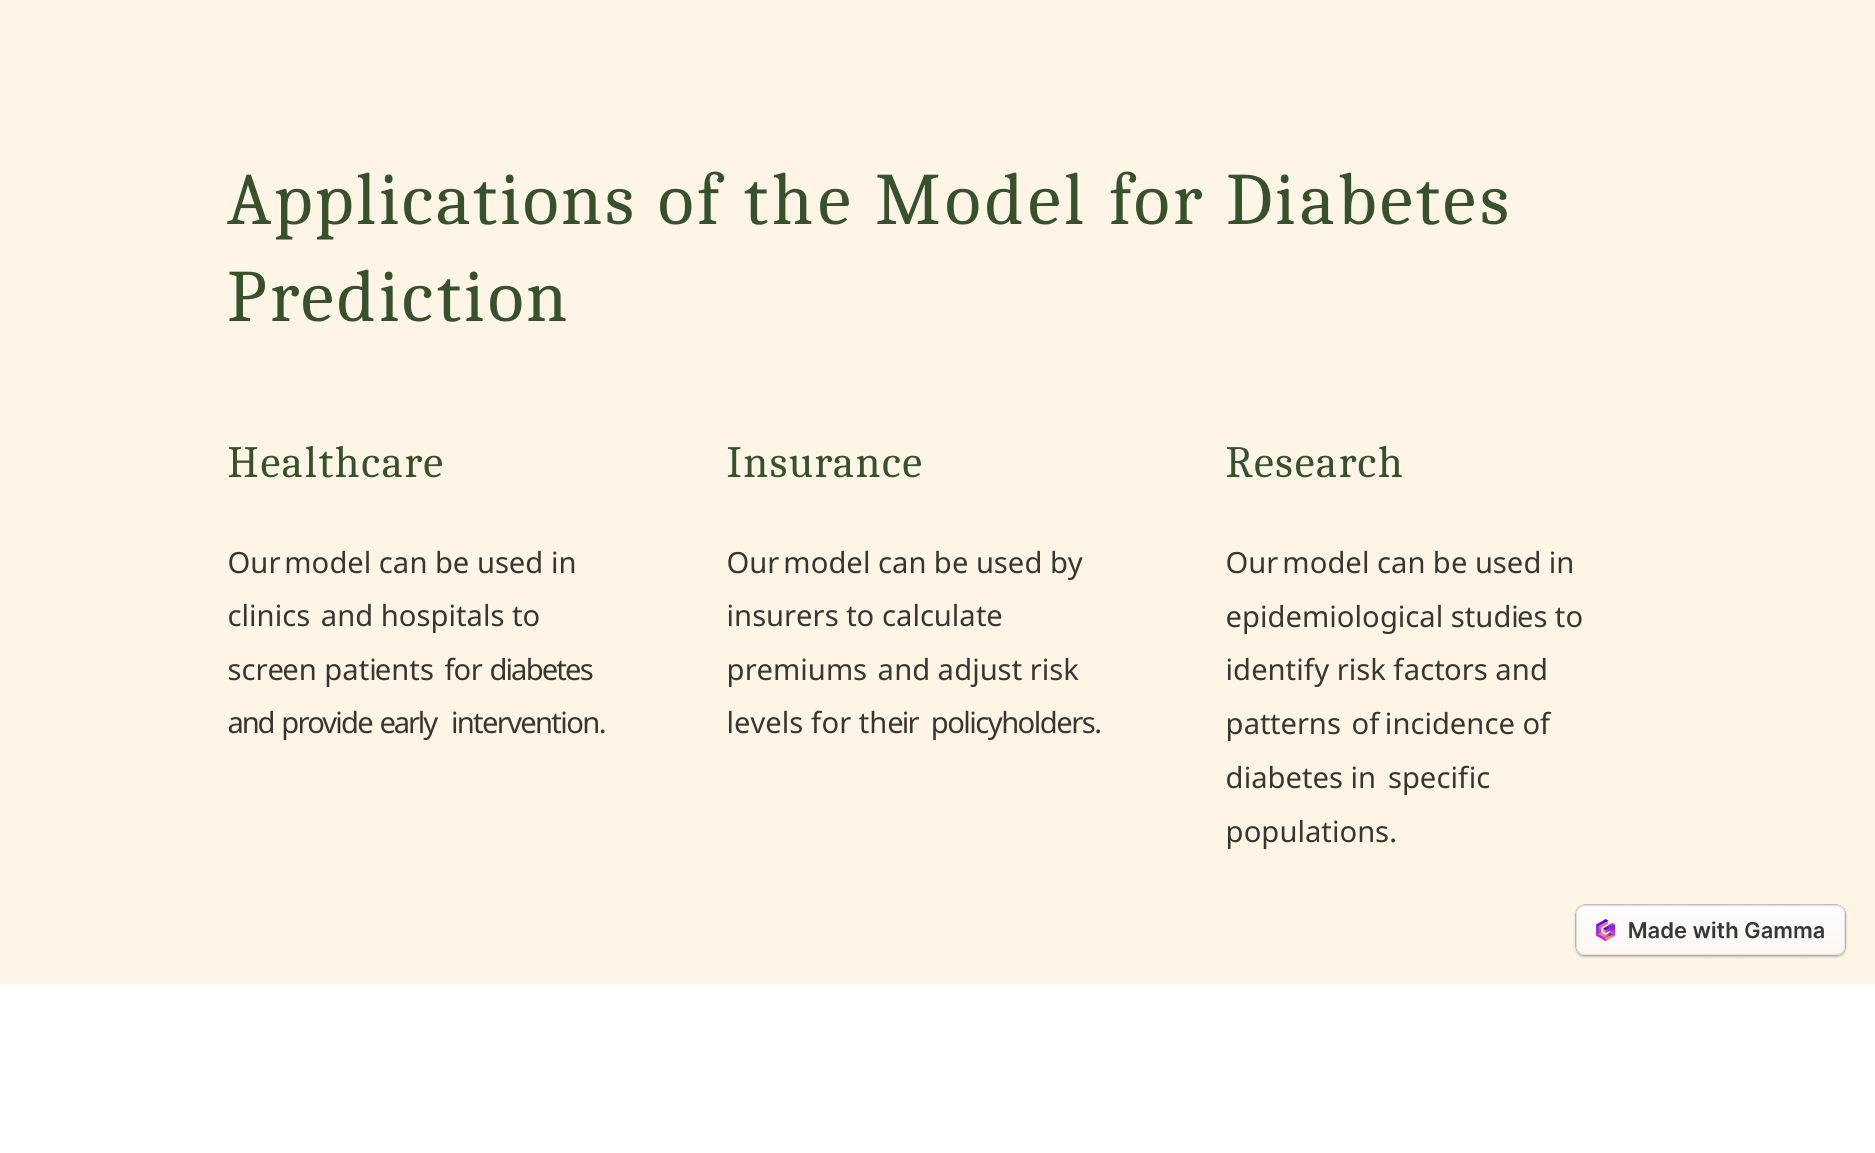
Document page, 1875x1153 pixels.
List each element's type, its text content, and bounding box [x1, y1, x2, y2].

picture [1566, 895, 1855, 965]
text_box Healthcare [225, 431, 458, 487]
text_box Our model can be used in epidemiological studies to identify risk factors and patterns of incidence of diabetes in specific populations. [1223, 522, 1646, 849]
text_box Our model can be used in clinics and hospitals to screen patients for diabetes and provide early intervention. [225, 522, 638, 740]
text_box Insurance [724, 431, 935, 487]
text_box Research [1223, 431, 1419, 487]
title Applications of the Model for Diabetes Prediction [225, 140, 1650, 337]
text_box Our model can be used by insurers to calculate premiums and adjust risk levels for their policyholders. [724, 522, 1120, 740]
